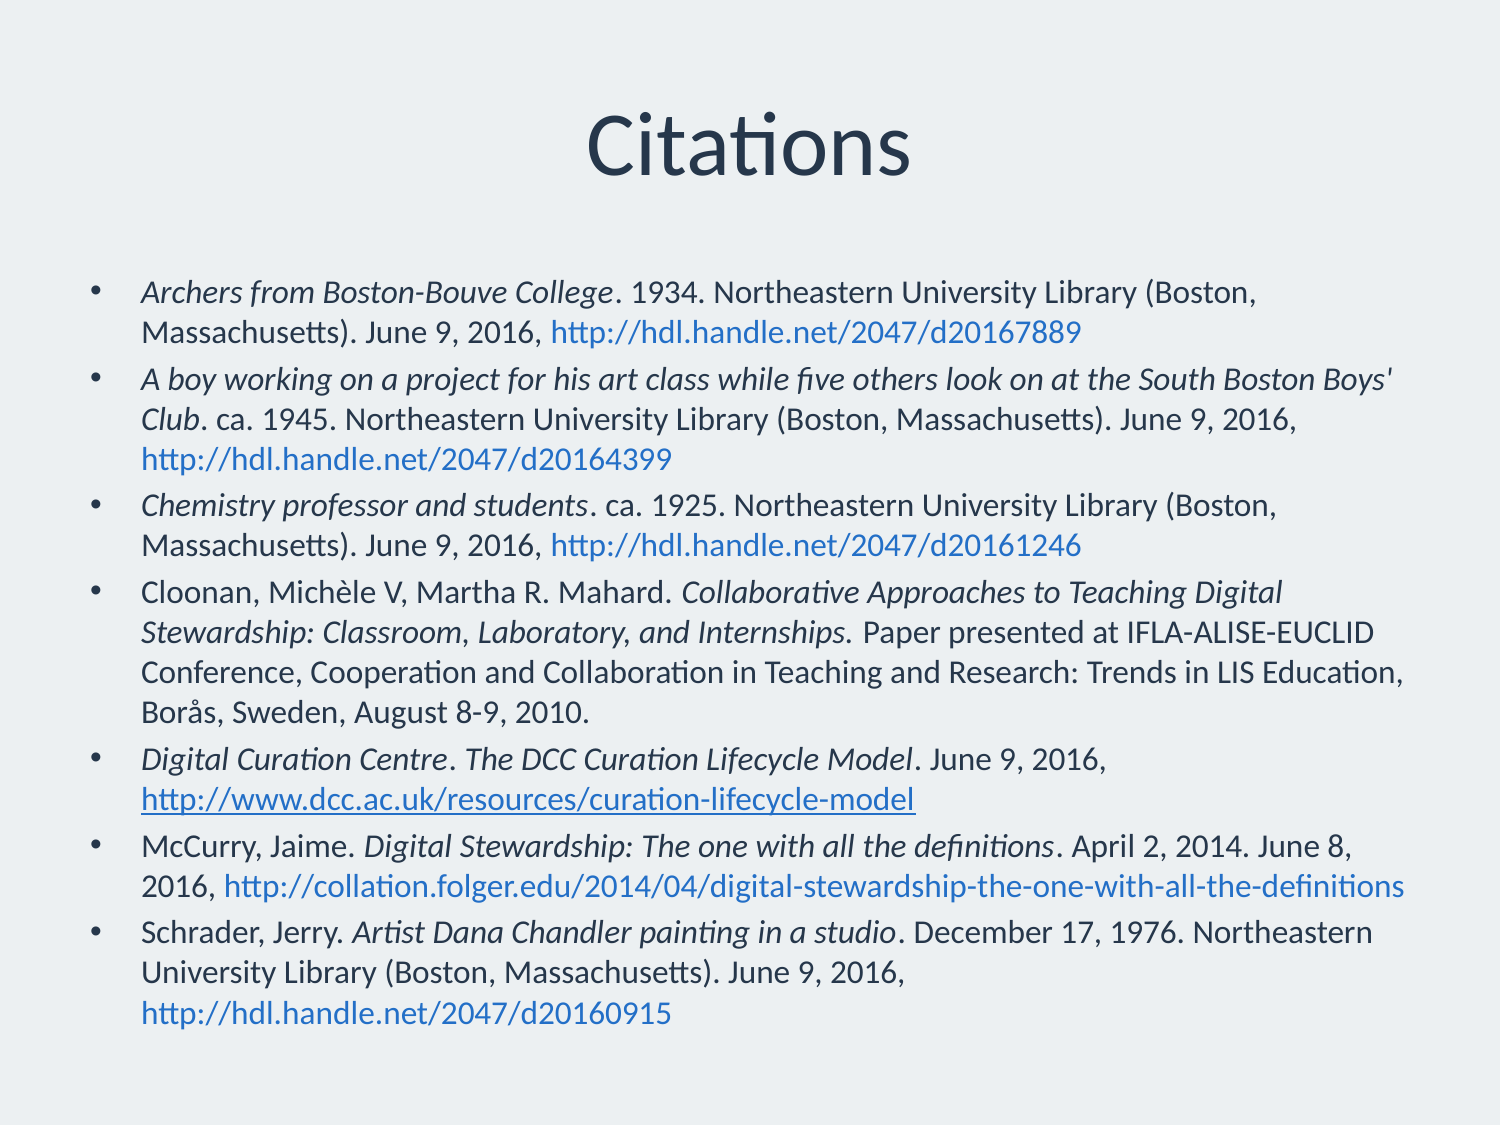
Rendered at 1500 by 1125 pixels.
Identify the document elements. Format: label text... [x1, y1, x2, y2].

list Archers from Boston-Bouve College. 1934. Northeastern University Library (Boston, Massachusetts). June 9, 2016, http://hdl.handle.net/2047/d20167889 A boy working on a project for his art class while five others look on at the South Boston Boys' Club. ca. 1945. Northeastern University Library (Boston, Massachusetts). June 9, 2016, http://hdl.handle.net/2047/d20164399 Chemistry professor and students. ca. 1925. Northeastern University Library (Boston, Massachusetts). June 9, 2016, http://hdl.handle.net/2047/d20161246 Cloonan, Michèle V, Martha R. Mahard. Collaborative Approaches to Teaching Digital Stewardship: Classroom, Laboratory, and Internships. Paper presented at IFLA-ALISE-EUCLID Conference, Cooperation and Collaboration in Teaching and Research: Trends in LIS Education, Borås, Sweden, August 8-9, 2010. Digital Curation Centre. The DCC Curation Lifecycle Model. June 9, 2016, http://www.dcc.ac.uk/resources/curation-lifecycle-model McCurry, Jaime. Digital Stewardship: The one with all the definitions. April 2, 2014. June 8, 2016, http://collation.folger.edu/2014/04/digital-stewardship-the-one-with-all-the-definitions Schrader, Jerry. Artist Dana Chandler painting in a studio. December 17, 1976. Northeastern University Library (Boston, Massachusetts). June 9, 2016, http://hdl.handle.net/2047/d20160915 [75, 262, 1425, 1080]
title Citations [75, 45, 1425, 233]
